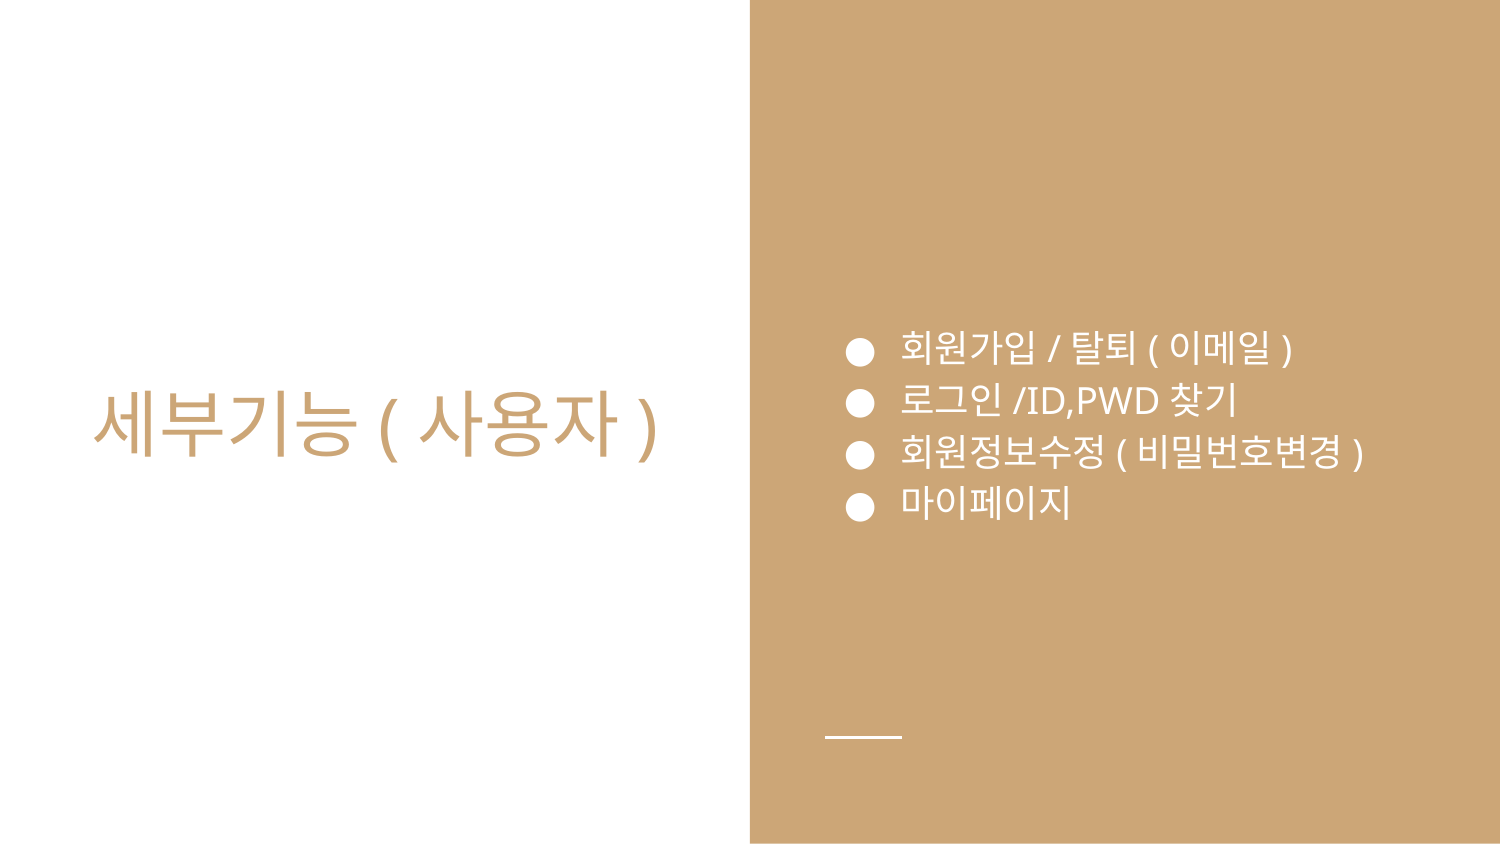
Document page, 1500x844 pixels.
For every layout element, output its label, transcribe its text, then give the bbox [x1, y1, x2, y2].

title 세부기능(사용자) [43, 281, 708, 562]
list 회원가입/탈퇴(이메일) 로그인/ID,PWD찾기 회원정보수정(비밀번호변경) 마이페이지 [810, 118, 1440, 725]
